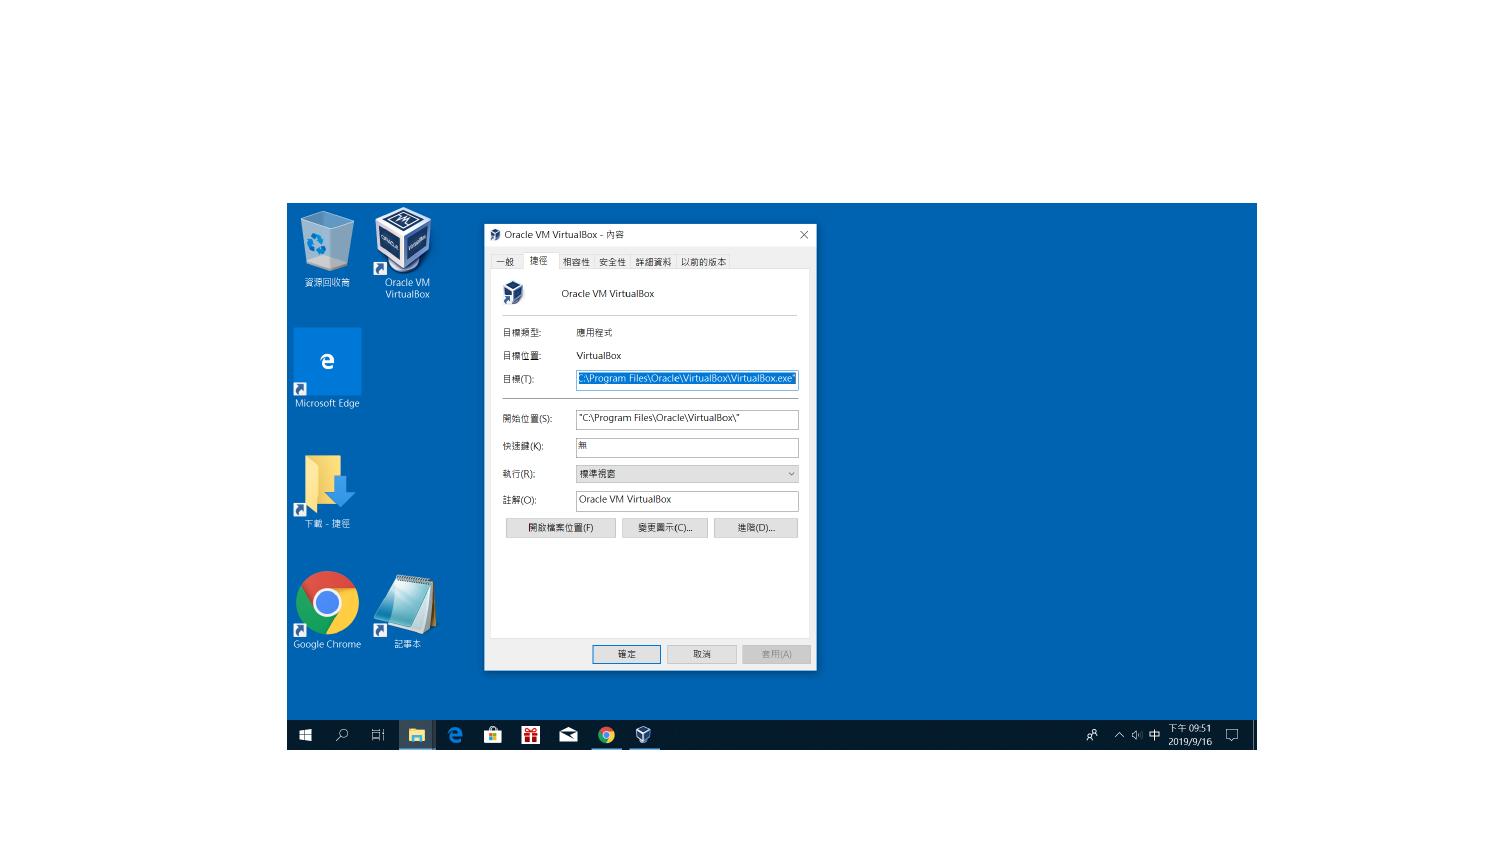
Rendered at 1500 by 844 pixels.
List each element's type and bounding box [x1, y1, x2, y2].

picture [287, 203, 1258, 750]
